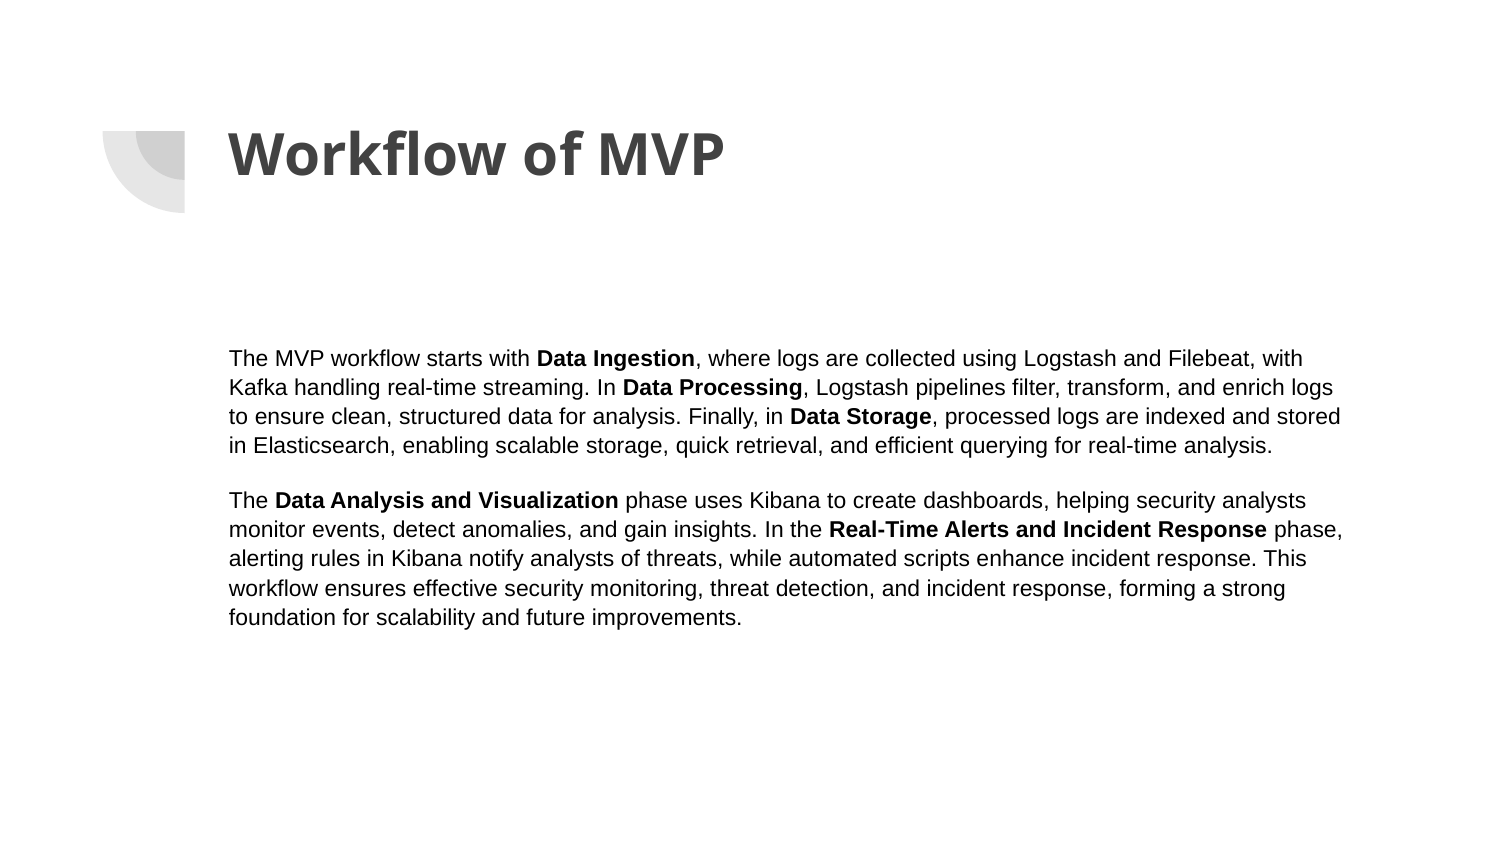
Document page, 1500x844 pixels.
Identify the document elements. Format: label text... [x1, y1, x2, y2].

list The MVP workflow starts with Data Ingestion, where logs are collected using Logstash and Filebeat, with Kafka handling real-time streaming. In Data Processing, Logstash pipelines filter, transform, and enrich logs to ensure clean, structured data for analysis. Finally, in Data Storage, processed logs are indexed and stored in Elasticsearch, enabling scalable storage, quick retrieval, and efficient querying for real-time analysis. The Data Analysis and Visualization phase uses Kibana to create dashboards, helping security analysts monitor events, detect anomalies, and gain insights. In the Real-Time Alerts and Incident Response phase, alerting rules in Kibana notify analysts of threats, while automated scripts enhance incident response. This workflow ensures effective security monitoring, threat detection, and incident response, forming a strong foundation for scalability and future improvements. [213, 326, 1368, 744]
title Workflow of MVP [213, 98, 1368, 263]
